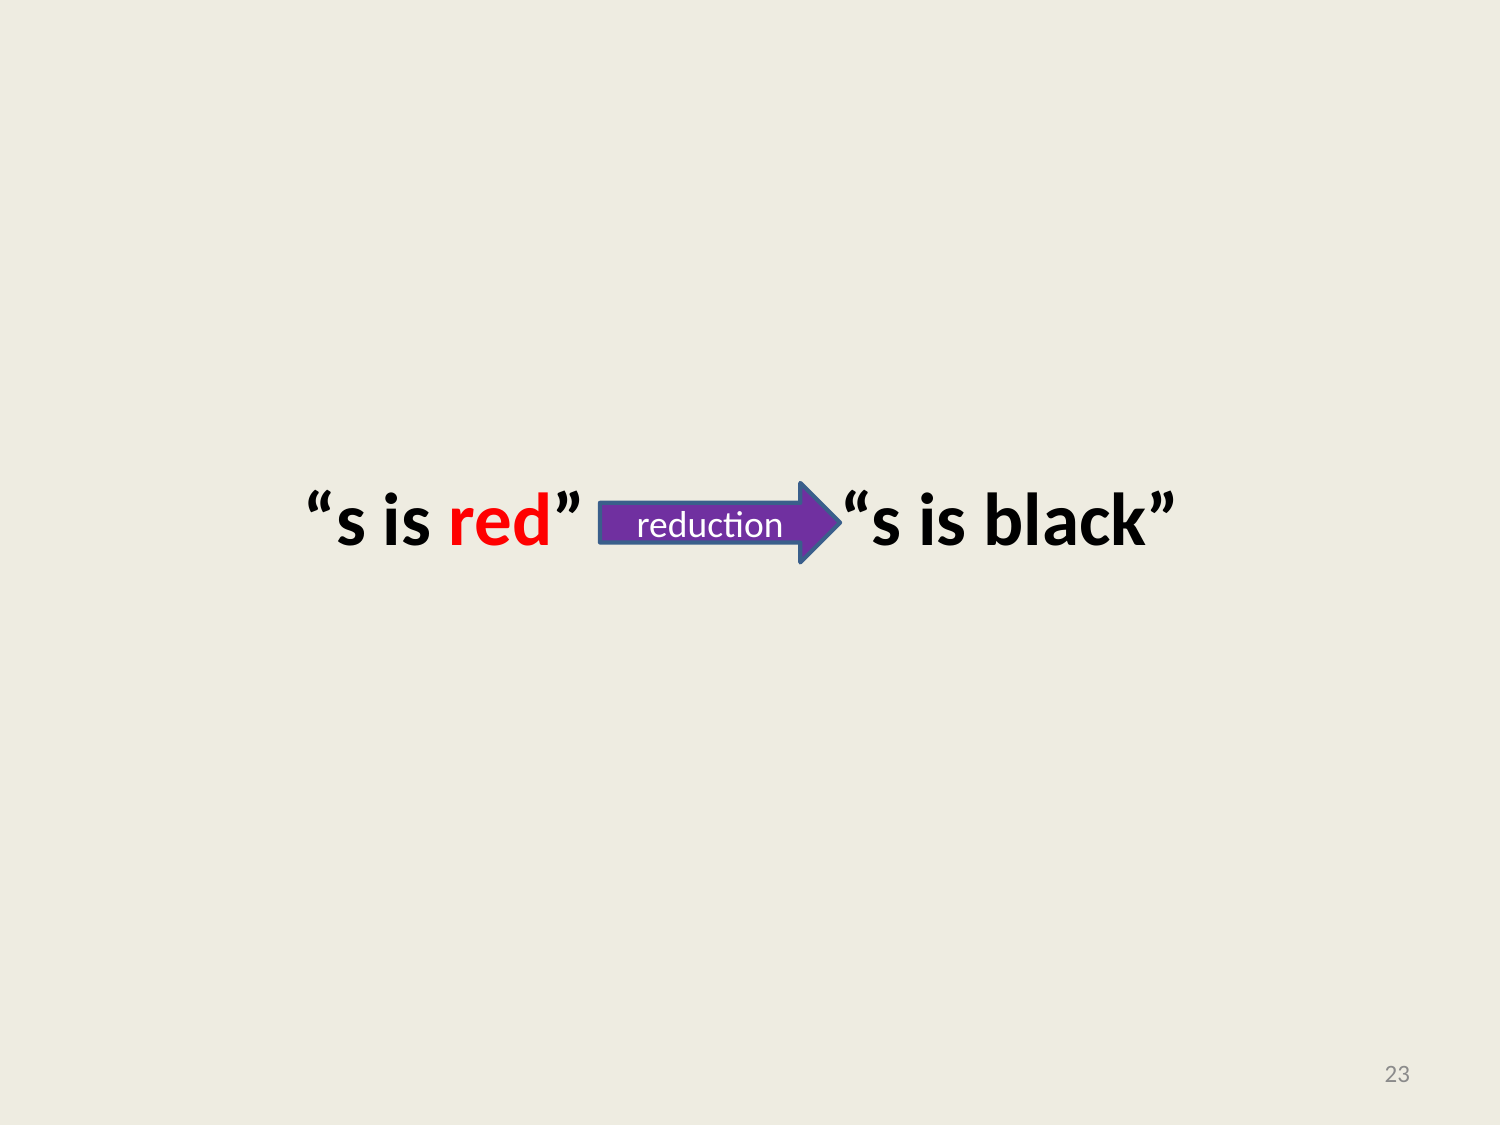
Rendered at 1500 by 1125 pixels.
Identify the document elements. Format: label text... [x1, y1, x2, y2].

slide_number 23 [1074, 1042, 1425, 1103]
title “s is red” “s is black” [112, 349, 1388, 591]
text_box reduction [597, 481, 843, 565]
